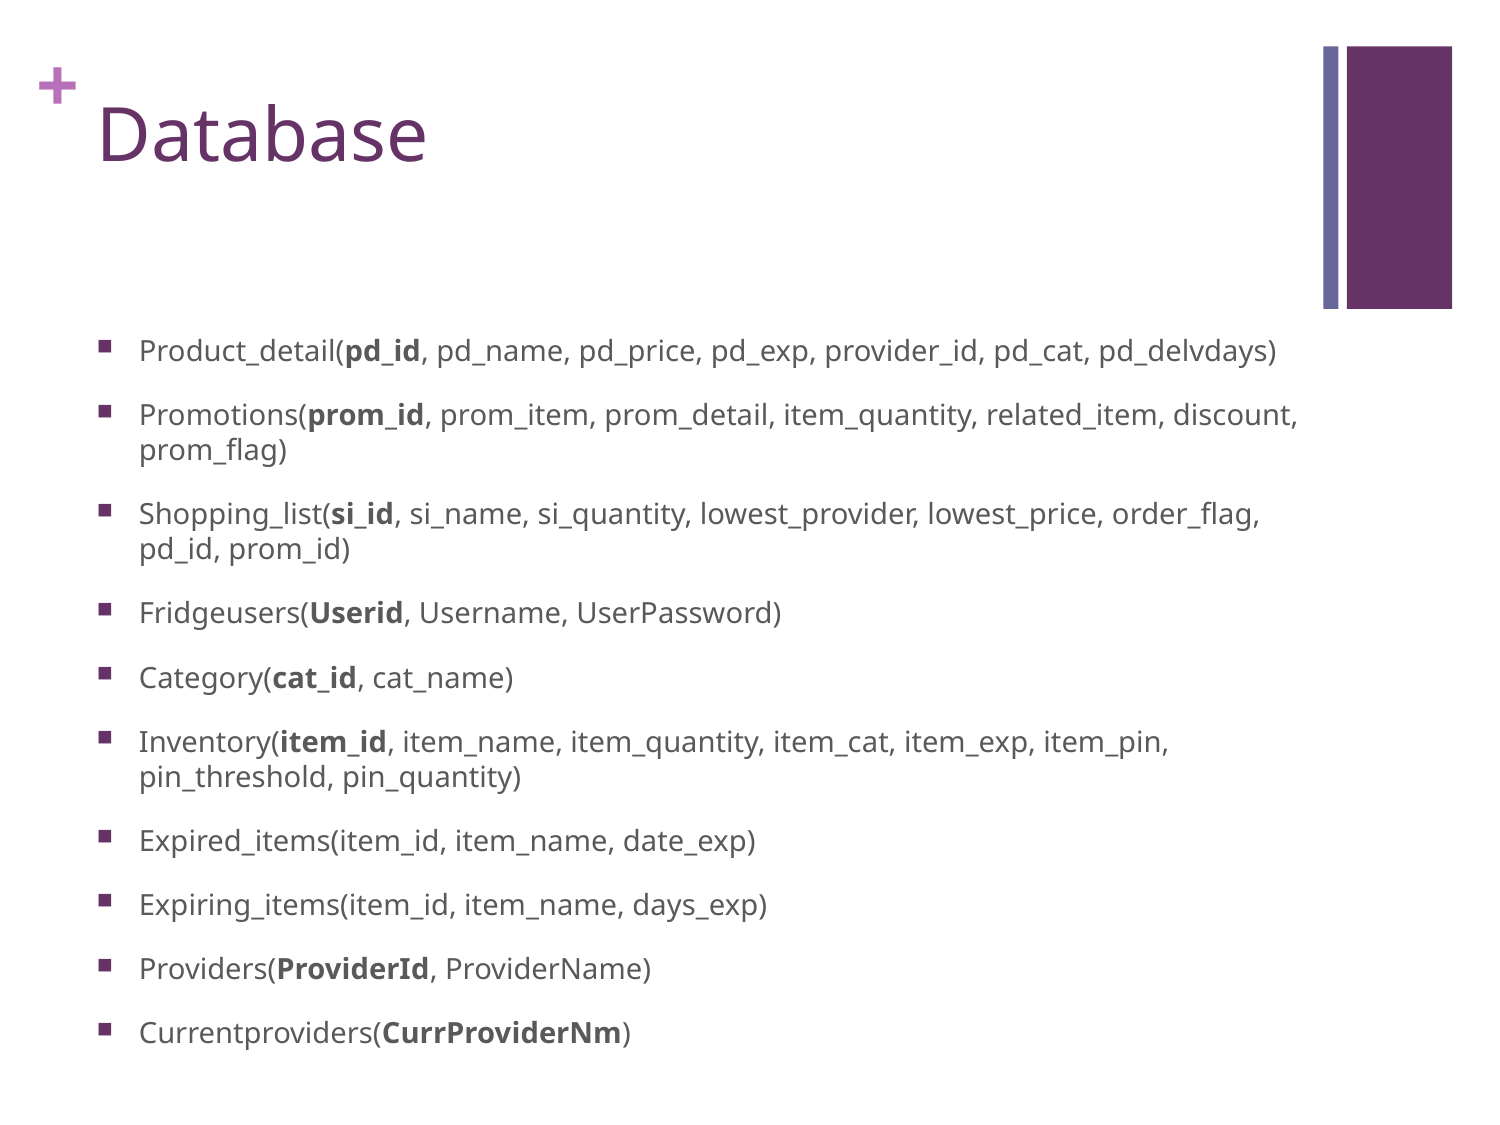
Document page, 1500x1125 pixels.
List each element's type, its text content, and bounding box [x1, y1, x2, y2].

title Database [81, 79, 1322, 263]
list Product_detail(pd_id, pd_name, pd_price, pd_exp, provider_id, pd_cat, pd_delvdays) Promotions(prom_id, prom_item, prom_detail, item_quantity, related_item, discount, prom_flag) Shopping_list(si_id, si_name, si_quantity, lowest_provider, lowest_price, order_flag, pd_id, prom_id) Fridgeusers(Userid, Username, UserPassword) Category(cat_id, cat_name) Inventory(item_id, item_name, item_quantity, item_cat, item_exp, item_pin, pin_threshold, pin_quantity) Expired_items(item_id, item_name, date_exp) Expiring_items(item_id, item_name, days_exp) Providers(ProviderId, ProviderName) Currentproviders(CurrProviderNm) [81, 324, 1322, 1068]
